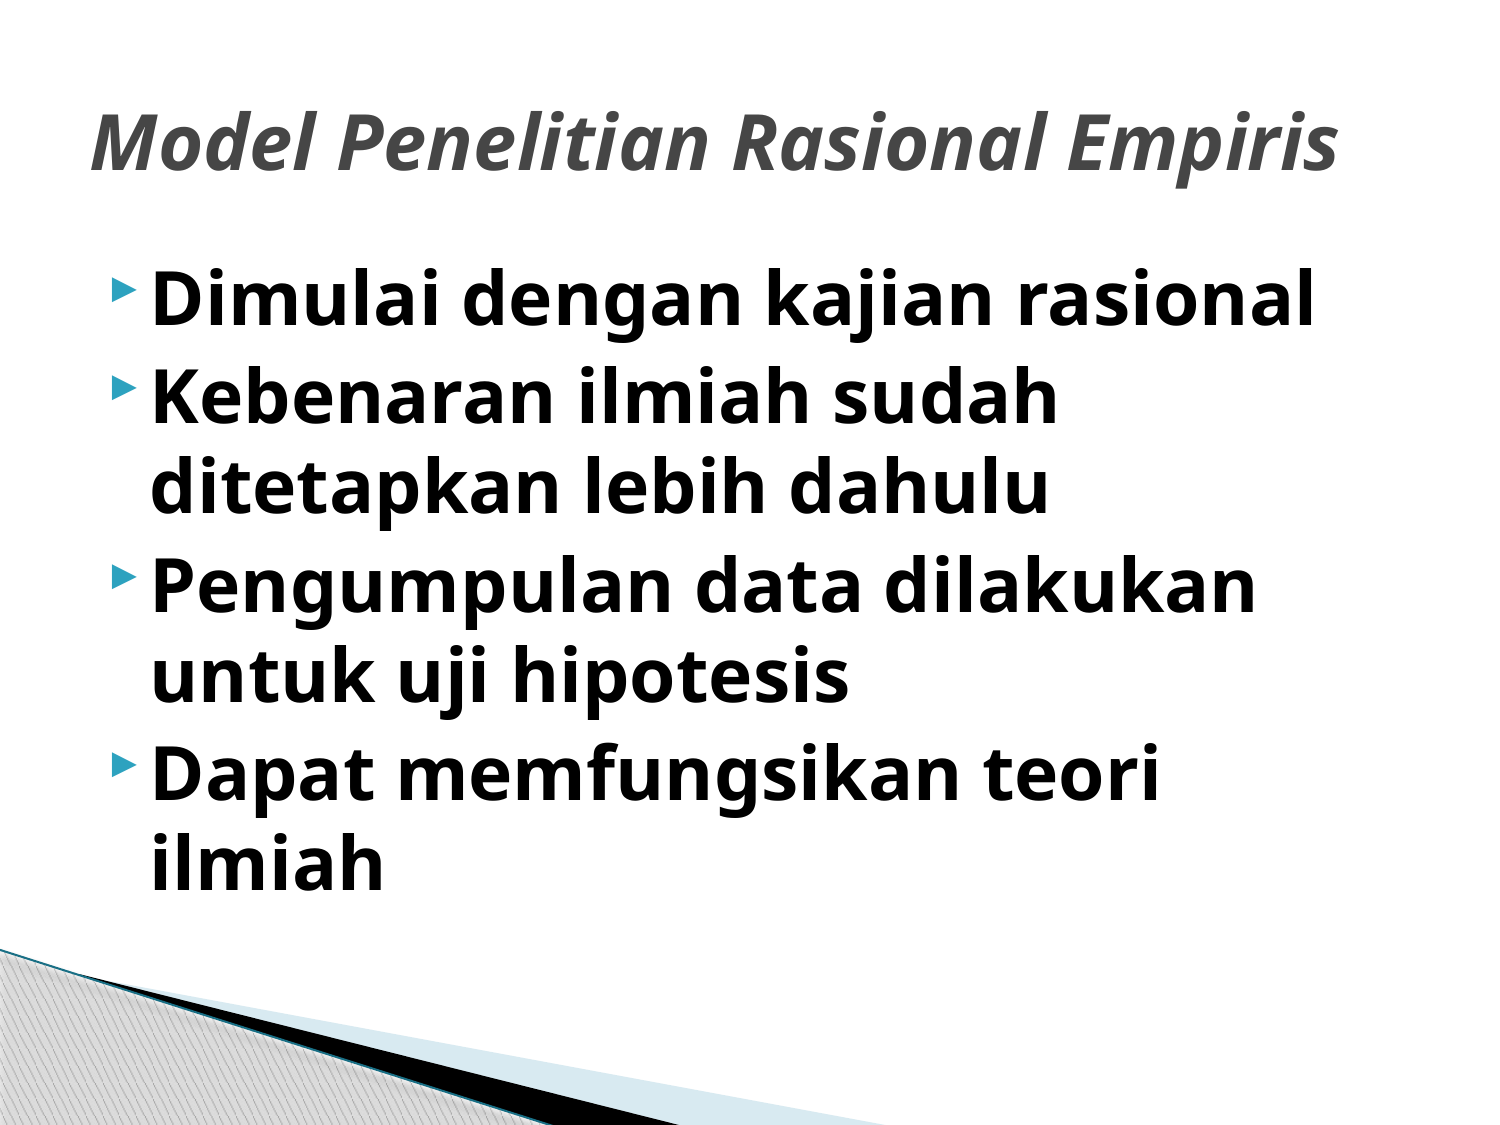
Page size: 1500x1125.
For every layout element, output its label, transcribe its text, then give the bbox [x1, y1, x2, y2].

list Dimulai dengan kajian rasional Kebenaran ilmiah sudah ditetapkan lebih dahulu Pengumpulan data dilakukan untuk uji hipotesis Dapat memfungsikan teori ilmiah [75, 243, 1425, 986]
title Model Penelitian Rasional Empiris [75, 45, 1425, 233]
